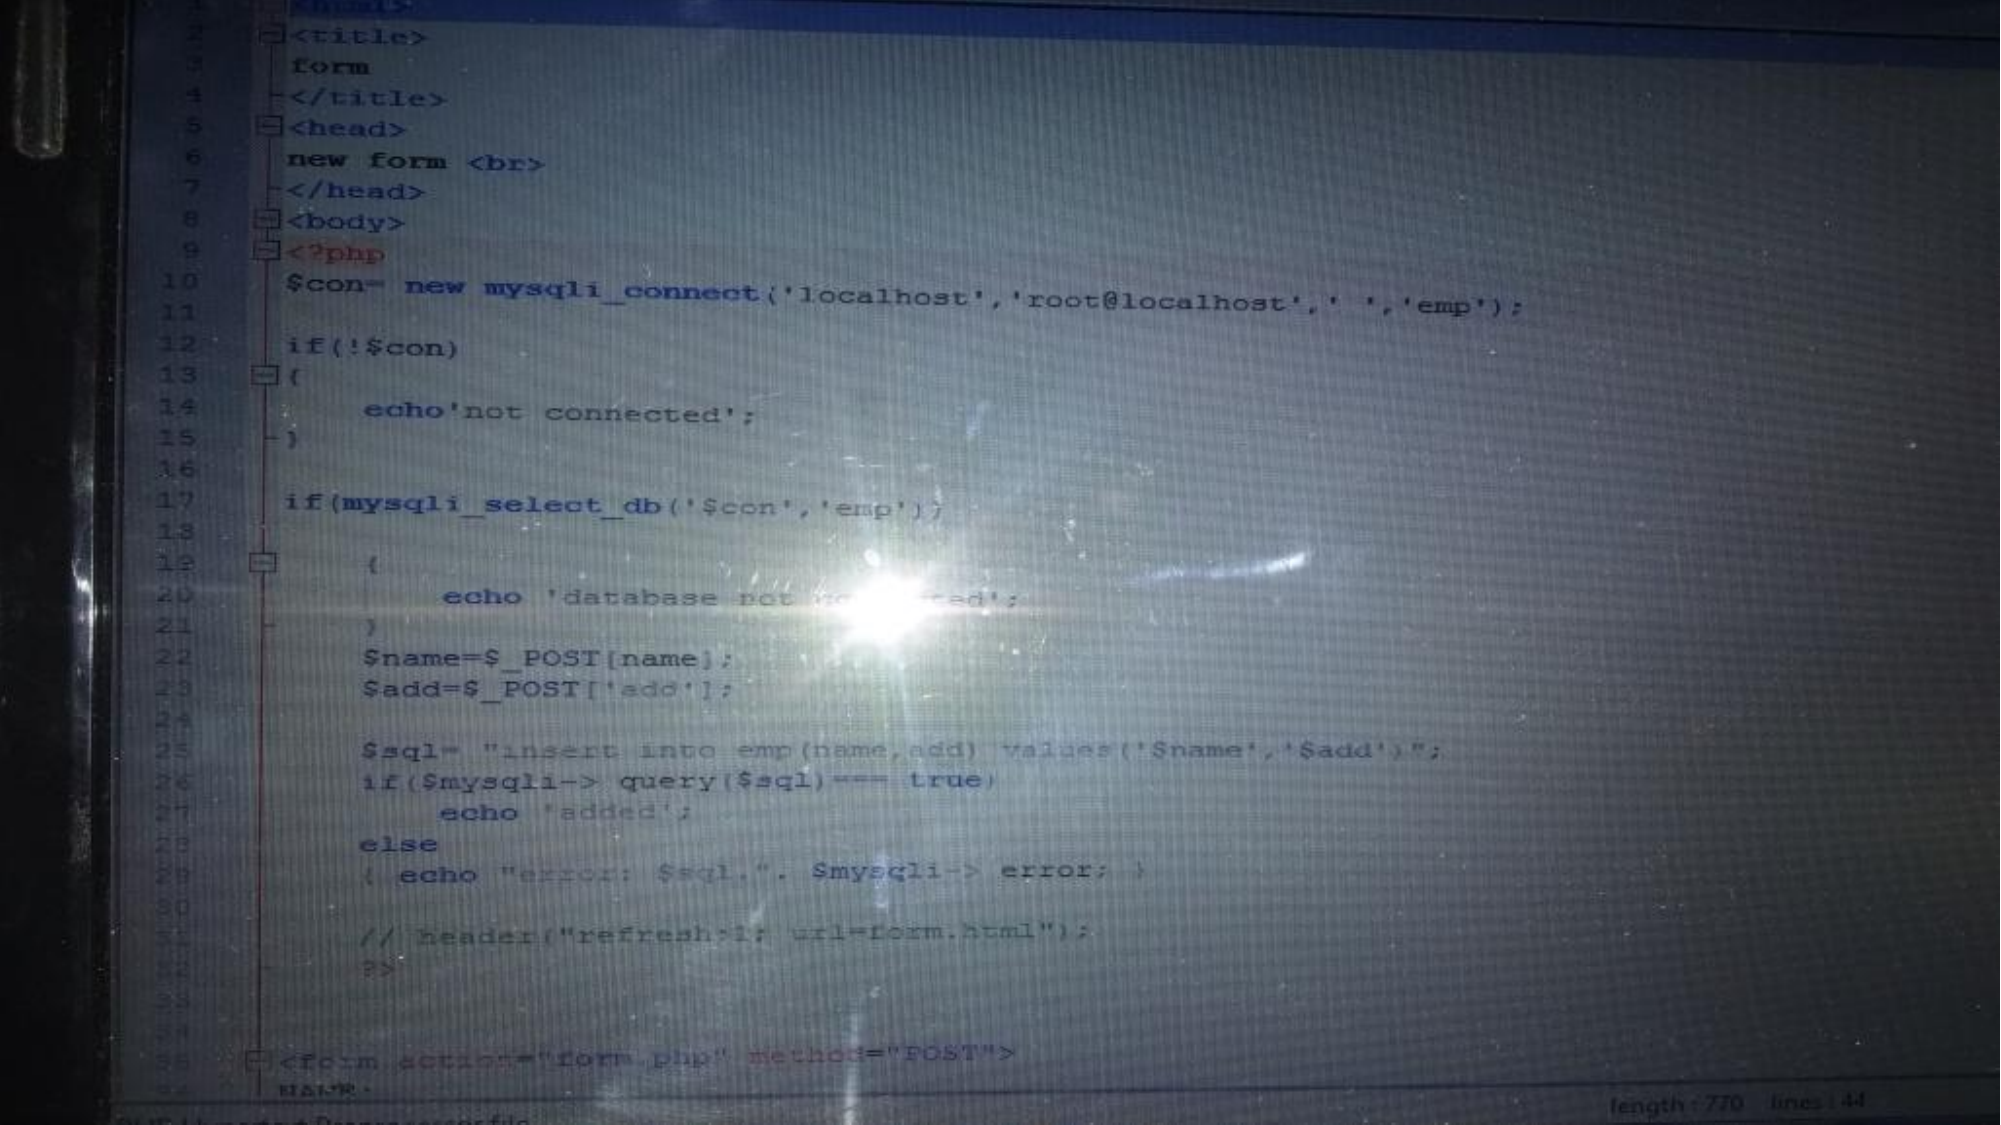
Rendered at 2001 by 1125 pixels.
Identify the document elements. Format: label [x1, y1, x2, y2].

list [0, 0, 2000, 1125]
